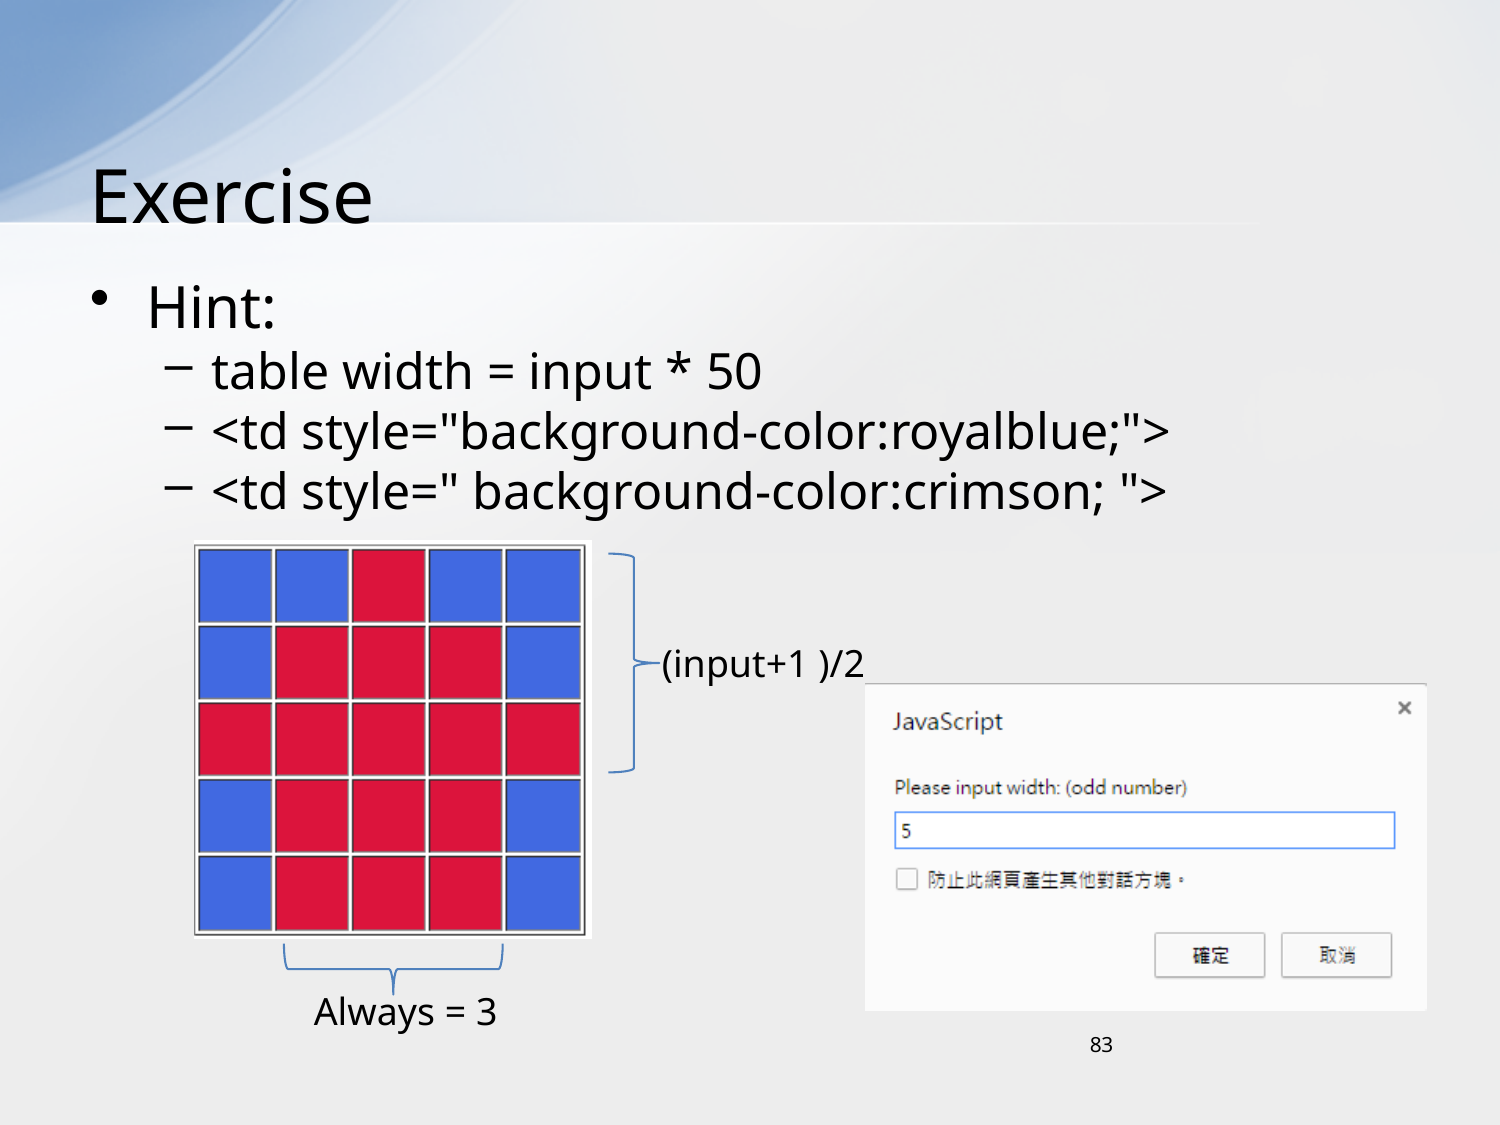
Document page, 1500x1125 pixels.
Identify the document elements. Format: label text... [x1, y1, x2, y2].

text_box Always = 3 [298, 980, 513, 1040]
slide_number 83 [1074, 1024, 1425, 1103]
list Hint: table width = input * 50 <td style="background-color:royalblue;"> <td style=" background-color:crimson; "> [75, 262, 1425, 1005]
title Exercise [75, 58, 1425, 247]
text_box [608, 552, 647, 774]
picture [0, 0, 1500, 1125]
text_box (input+1 )/2 [647, 632, 881, 692]
text_box [283, 952, 504, 980]
